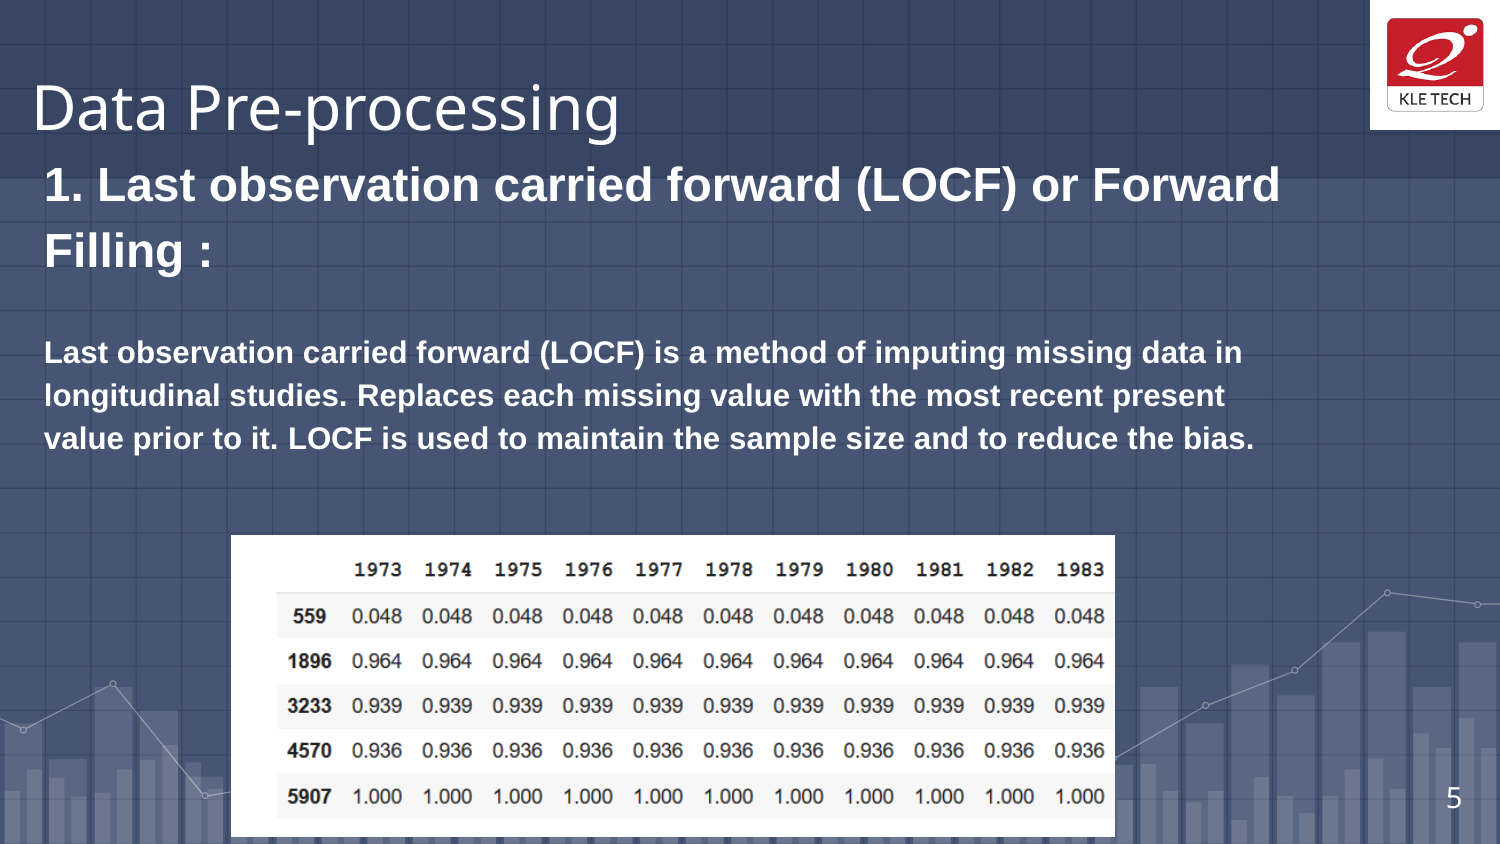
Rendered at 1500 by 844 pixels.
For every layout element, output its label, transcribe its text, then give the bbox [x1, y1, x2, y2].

title Data Pre-processing [16, 17, 1278, 159]
picture [230, 535, 1115, 837]
slide_number ‹#› [1408, 753, 1500, 844]
list 1. Last observation carried forward (LOCF) or Forward Filling : Last observation carried forward (LOCF) is a method of imputing missing data in longitudinal studies. Replaces each missing value with the most recent present value prior to it. LOCF is used to maintain the sample size and to reduce the bias. [28, 129, 1317, 734]
picture [1370, 0, 1500, 130]
